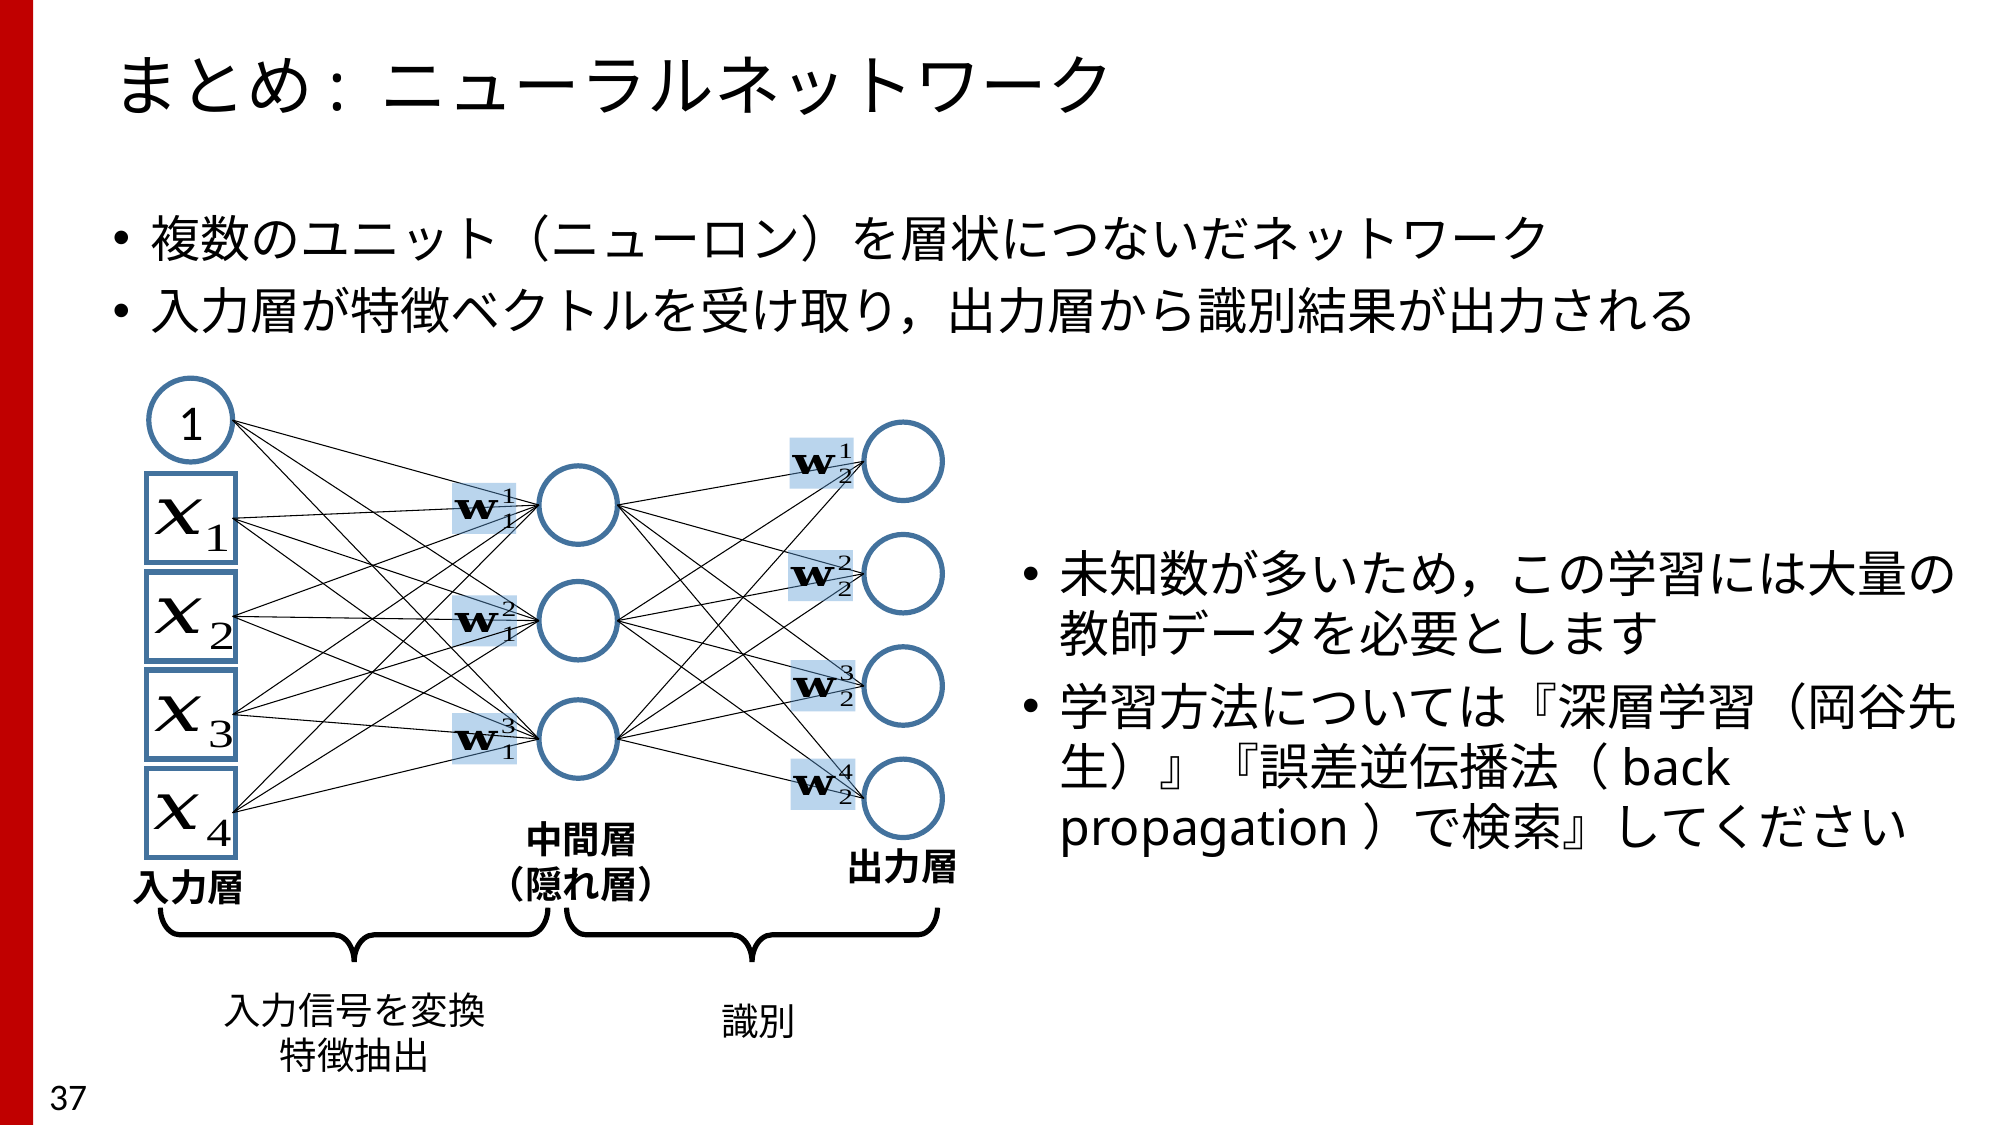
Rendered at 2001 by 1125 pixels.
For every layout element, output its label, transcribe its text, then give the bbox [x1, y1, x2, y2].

text_box 出力層 [831, 835, 974, 896]
text_box [864, 645, 944, 727]
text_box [232, 714, 539, 739]
text_box [566, 907, 939, 963]
text_box [864, 533, 944, 614]
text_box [232, 620, 539, 714]
text_box [539, 464, 617, 546]
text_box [232, 504, 539, 620]
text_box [617, 738, 864, 799]
text_box 入力層 [118, 856, 261, 917]
text_box 識別 [706, 990, 811, 1050]
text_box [617, 505, 864, 620]
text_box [617, 620, 864, 738]
text_box 中間層 （隠れ層） [472, 808, 690, 914]
text_box [539, 698, 617, 780]
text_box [232, 739, 539, 813]
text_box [232, 420, 539, 504]
text_box 入力信号を変換 特徴抽出 [208, 979, 501, 1085]
text_box [539, 580, 617, 661]
slide_number 37 [34, 1065, 485, 1125]
text_box 未知数が多いため，この学習には大量の教師データを必要とします 学習方法については『深層学習（岡谷先生）』『誤差逆伝播法（back propagation）で検索』してください [1007, 535, 2000, 734]
title まとめ: ニューラルネットワーク [97, 28, 2000, 149]
text_box [862, 758, 944, 835]
list 複数のユニット（ニューロン）を層状につないだネットワーク 入力層が特徴ベクトルを受け取り，出力層から識別結果が出力される [97, 199, 1957, 398]
text_box [862, 421, 944, 502]
text_box 1 [147, 377, 234, 464]
text_box [159, 907, 549, 963]
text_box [617, 461, 864, 504]
